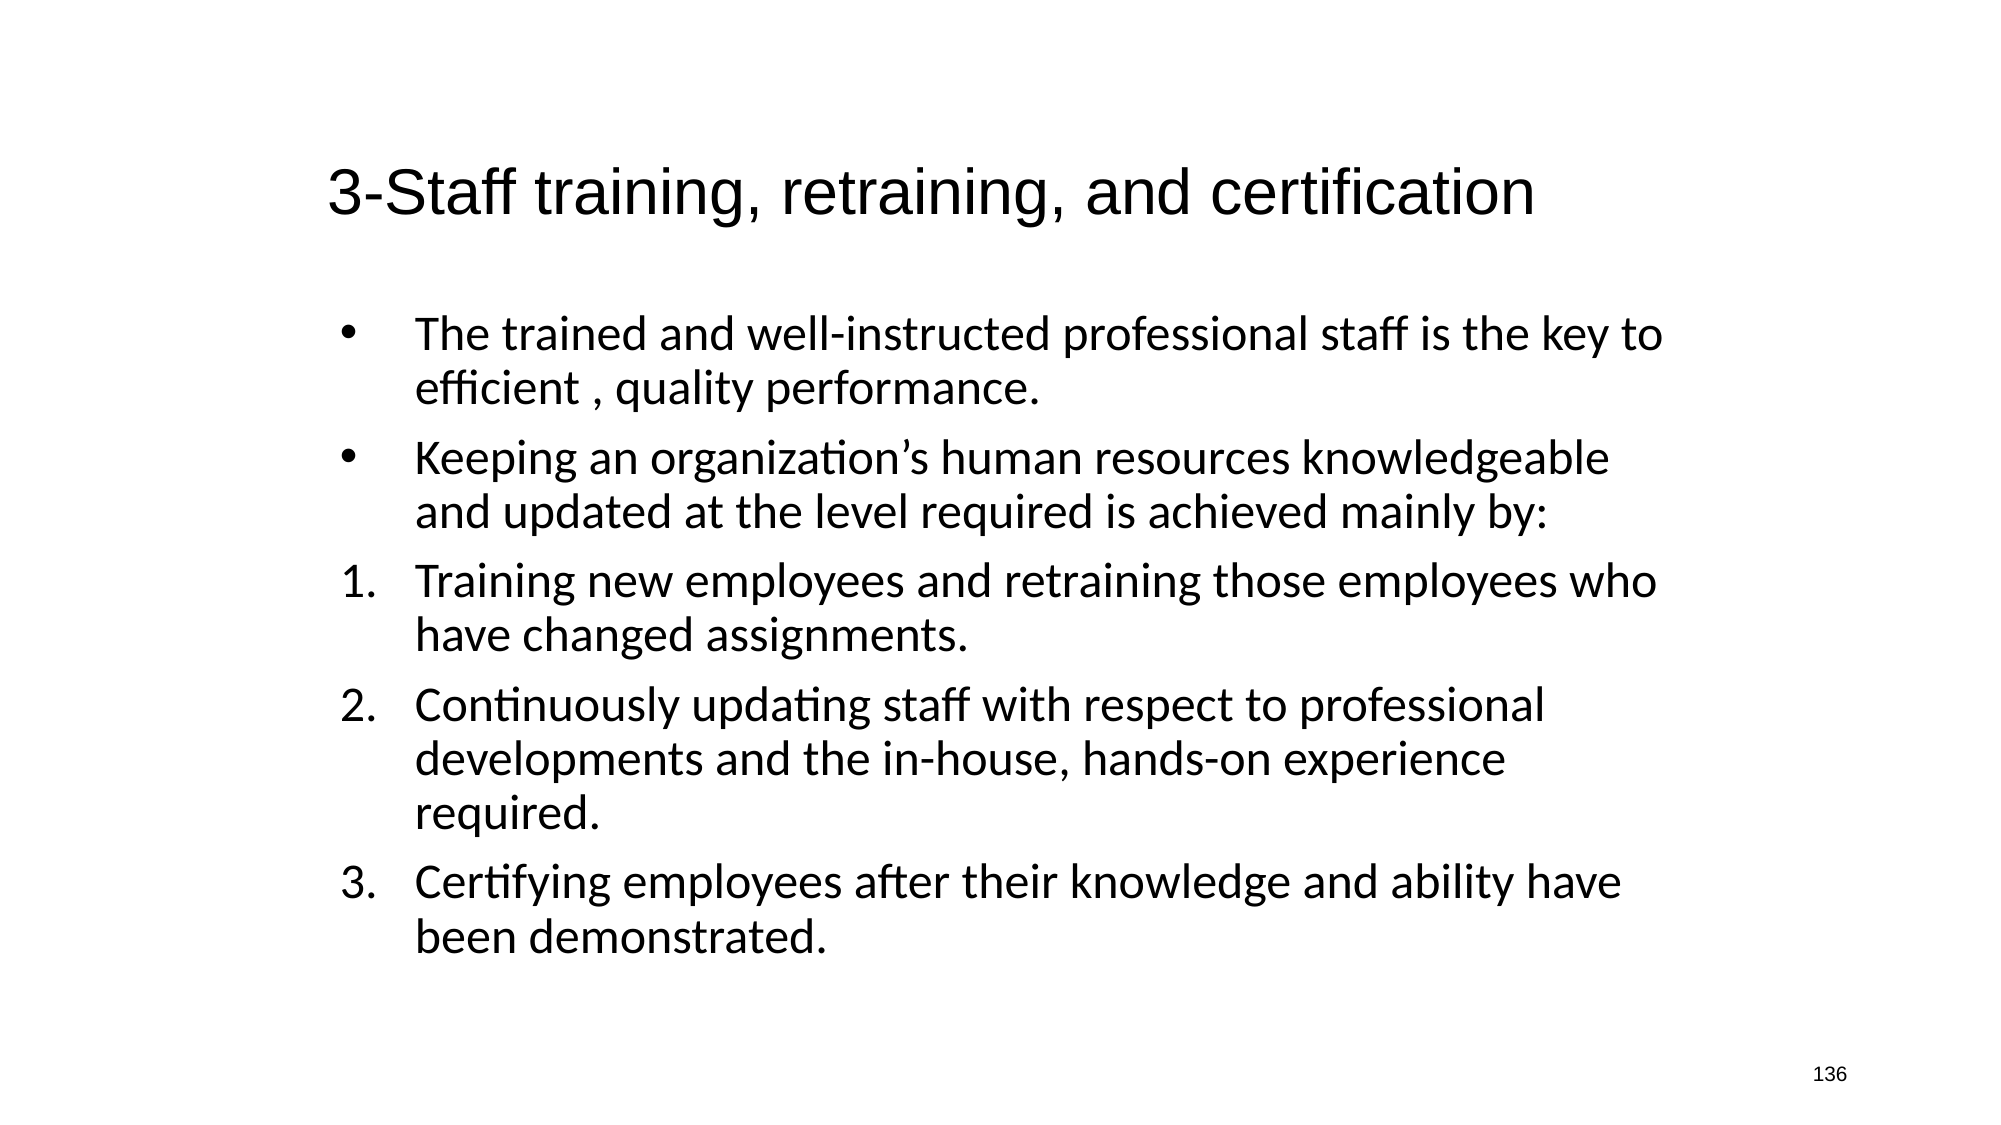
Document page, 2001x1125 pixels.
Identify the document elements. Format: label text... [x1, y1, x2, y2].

title 3-Staff training, retraining, and certification [312, 125, 1688, 263]
list The trained and well-instructed professional staff is the key to efficient , quality performance. Keeping an organization’s human resources knowledgeable and updated at the level required is achieved mainly by: Training new employees and retraining those employees who have changed assignments. Continuously updating staff with respect to professional developments and the in-house, hands-on experience required. Certifying employees after their knowledge and ability have been demonstrated. [324, 299, 1700, 1063]
slide_number 136 [1412, 1042, 1863, 1103]
